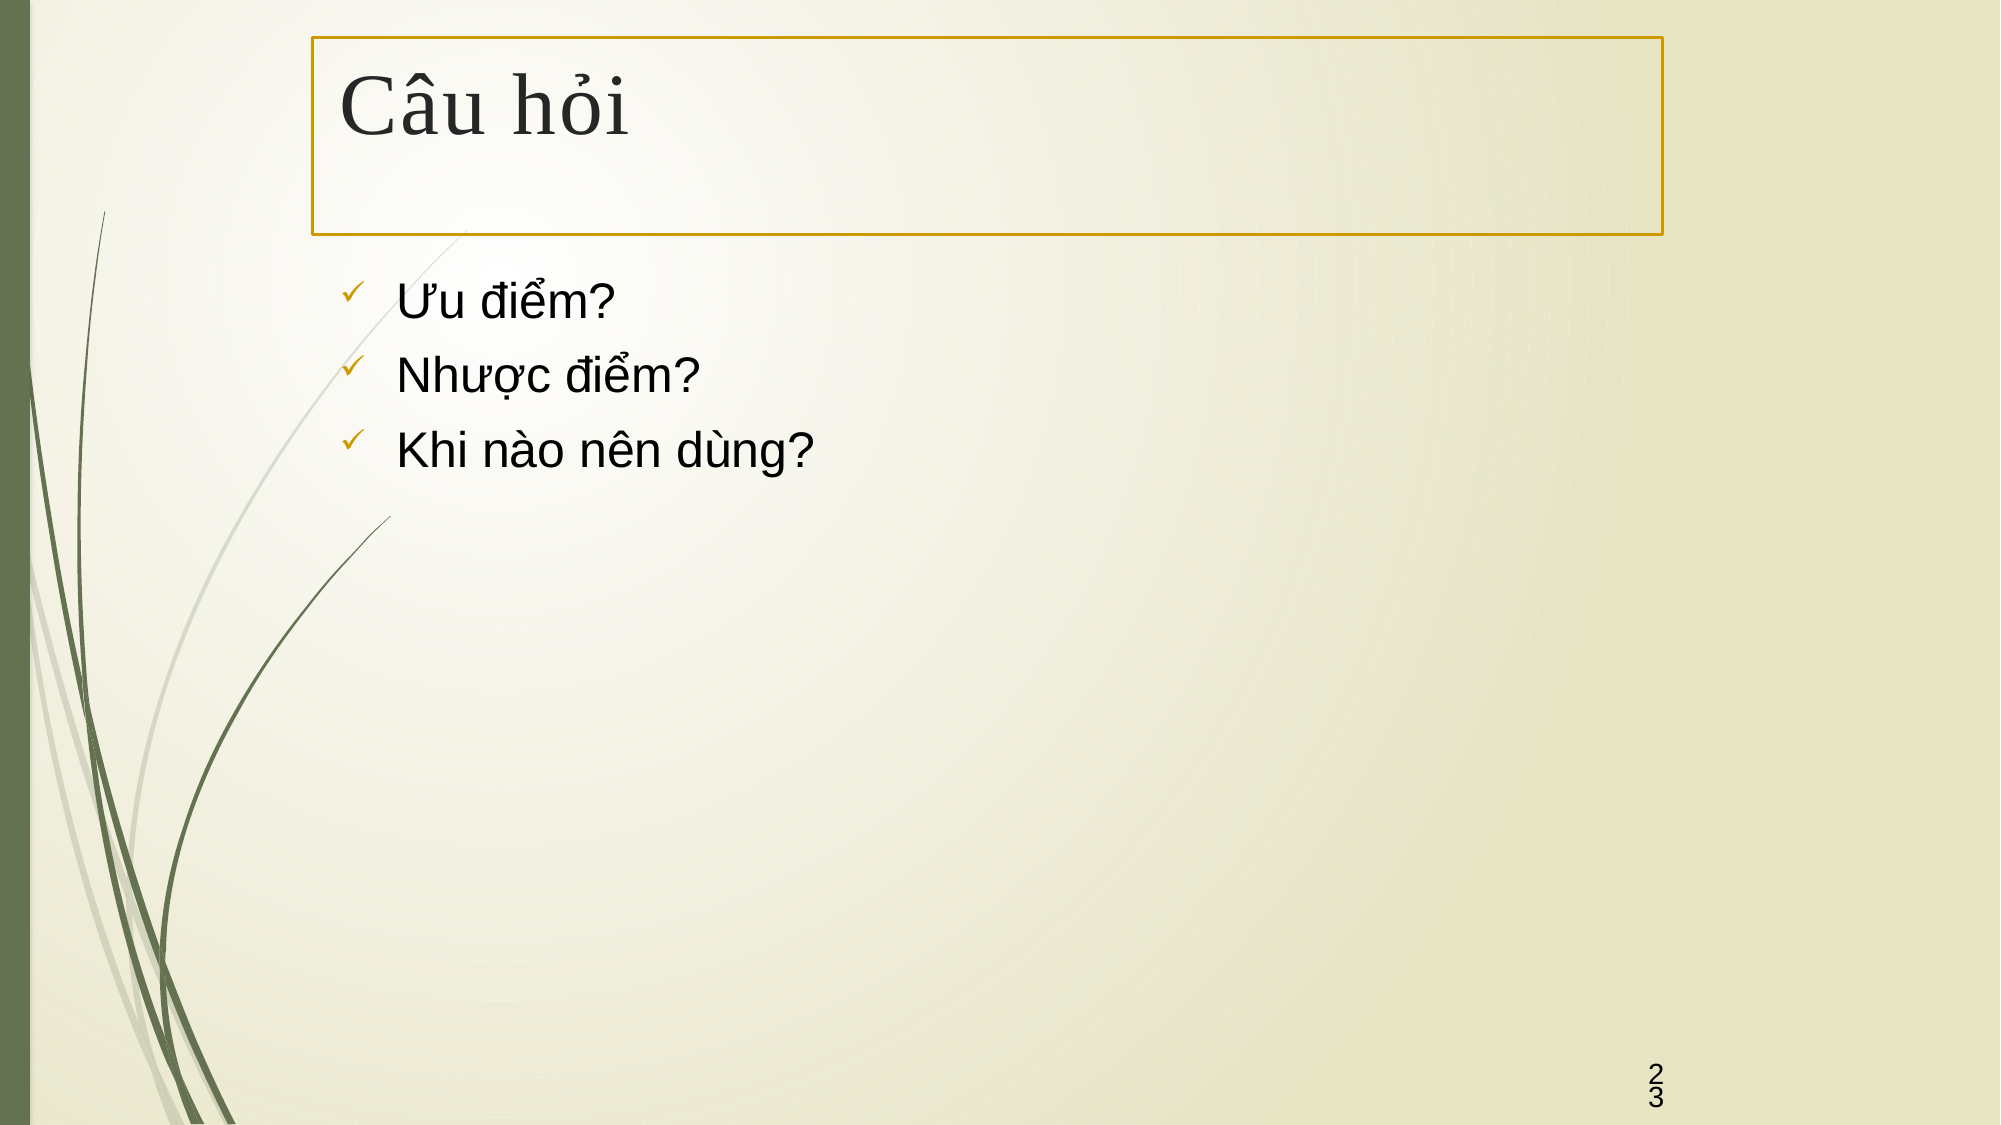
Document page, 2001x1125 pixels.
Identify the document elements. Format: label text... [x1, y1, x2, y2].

title Câu hỏi [312, 37, 1663, 235]
slide_number 23 [1630, 1061, 1667, 1125]
text_box Ưu điểm? Nhược điểm? Khi nào nên dùng? [337, 254, 1661, 542]
